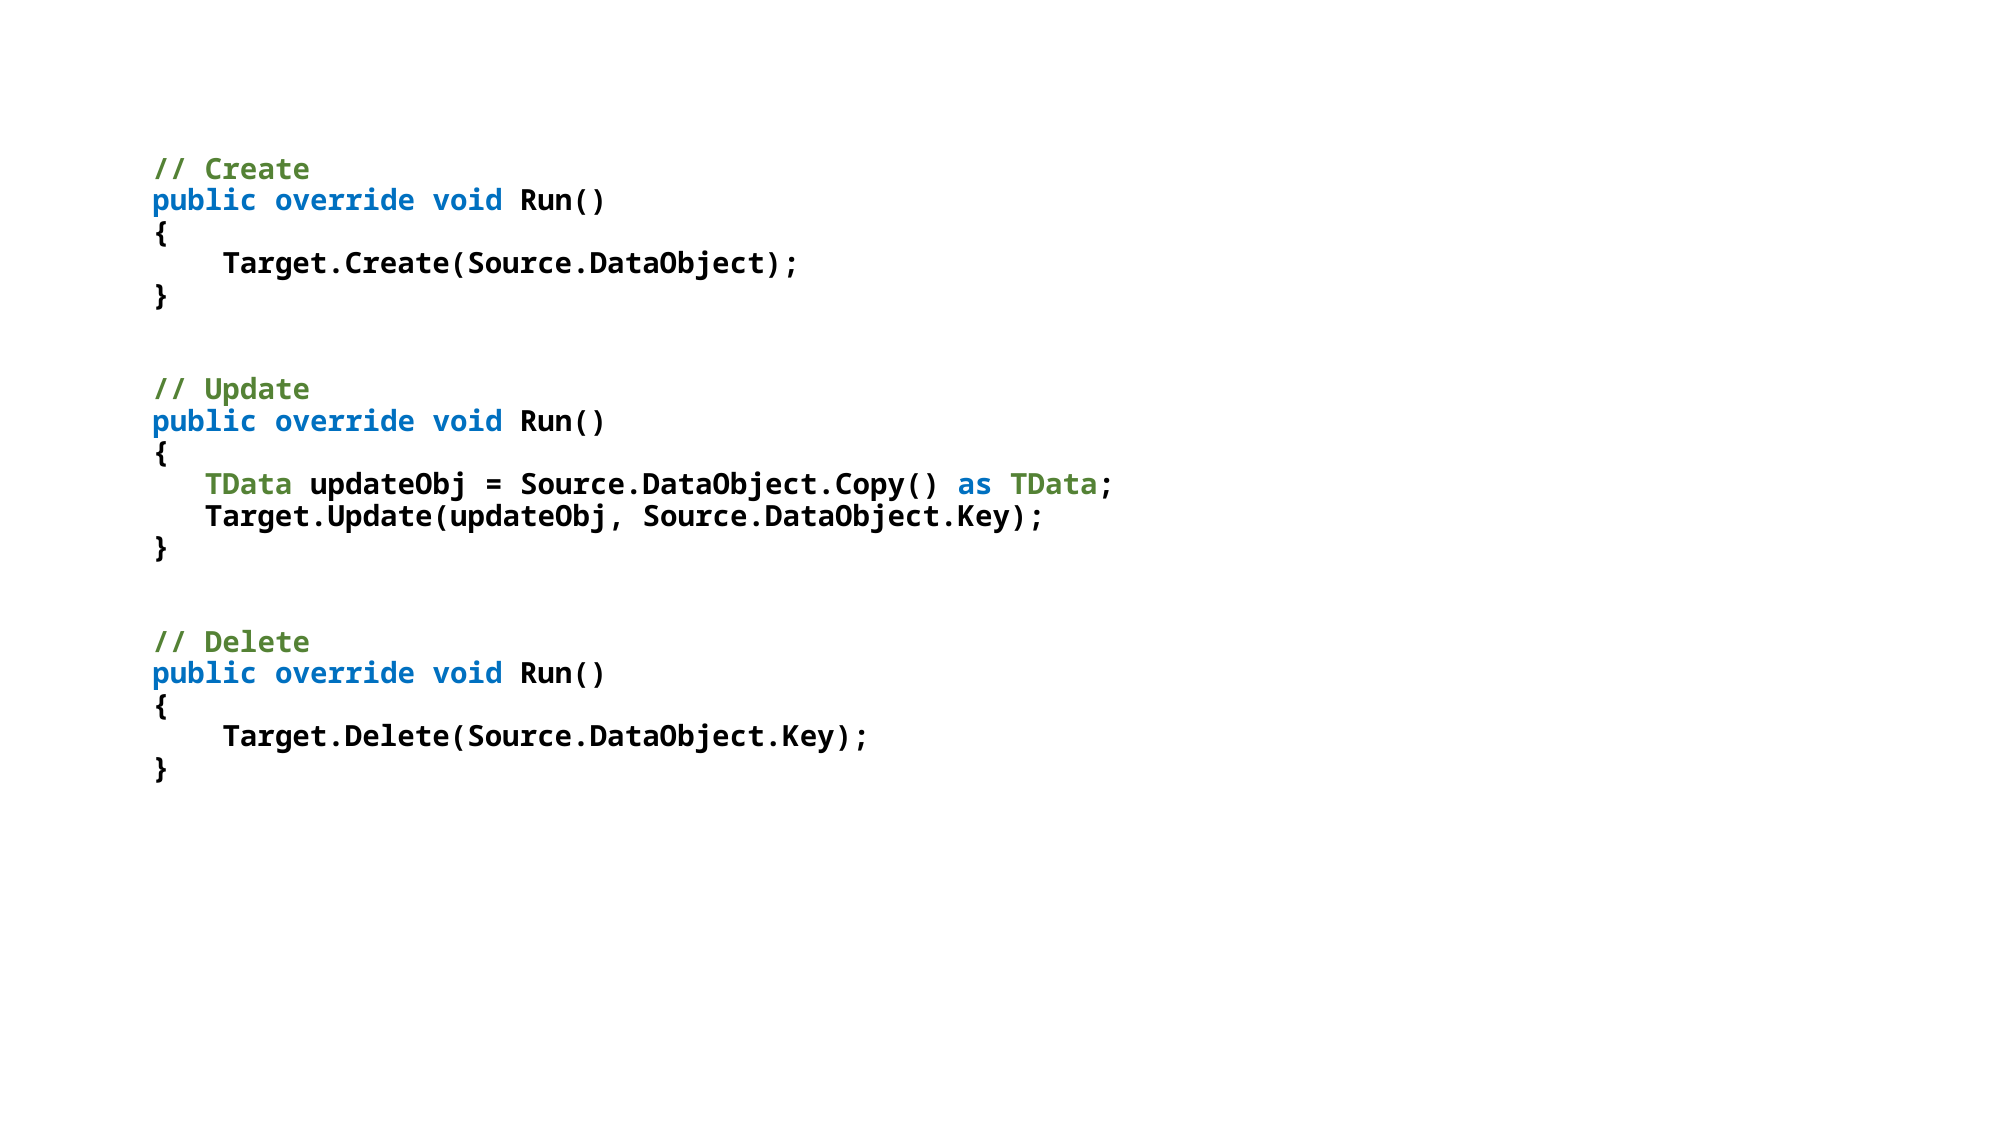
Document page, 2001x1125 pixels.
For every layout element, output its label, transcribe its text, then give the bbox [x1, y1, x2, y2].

list // Create public override void Run() { Target.Create(Source.DataObject); } // Update public override void Run() { TData updateObj = Source.DataObject.Copy() as TData; Target.Update(updateObj, Source.DataObject.Key); } // Delete public override void Run() { Target.Delete(Source.DataObject.Key); } [137, 79, 1186, 1006]
